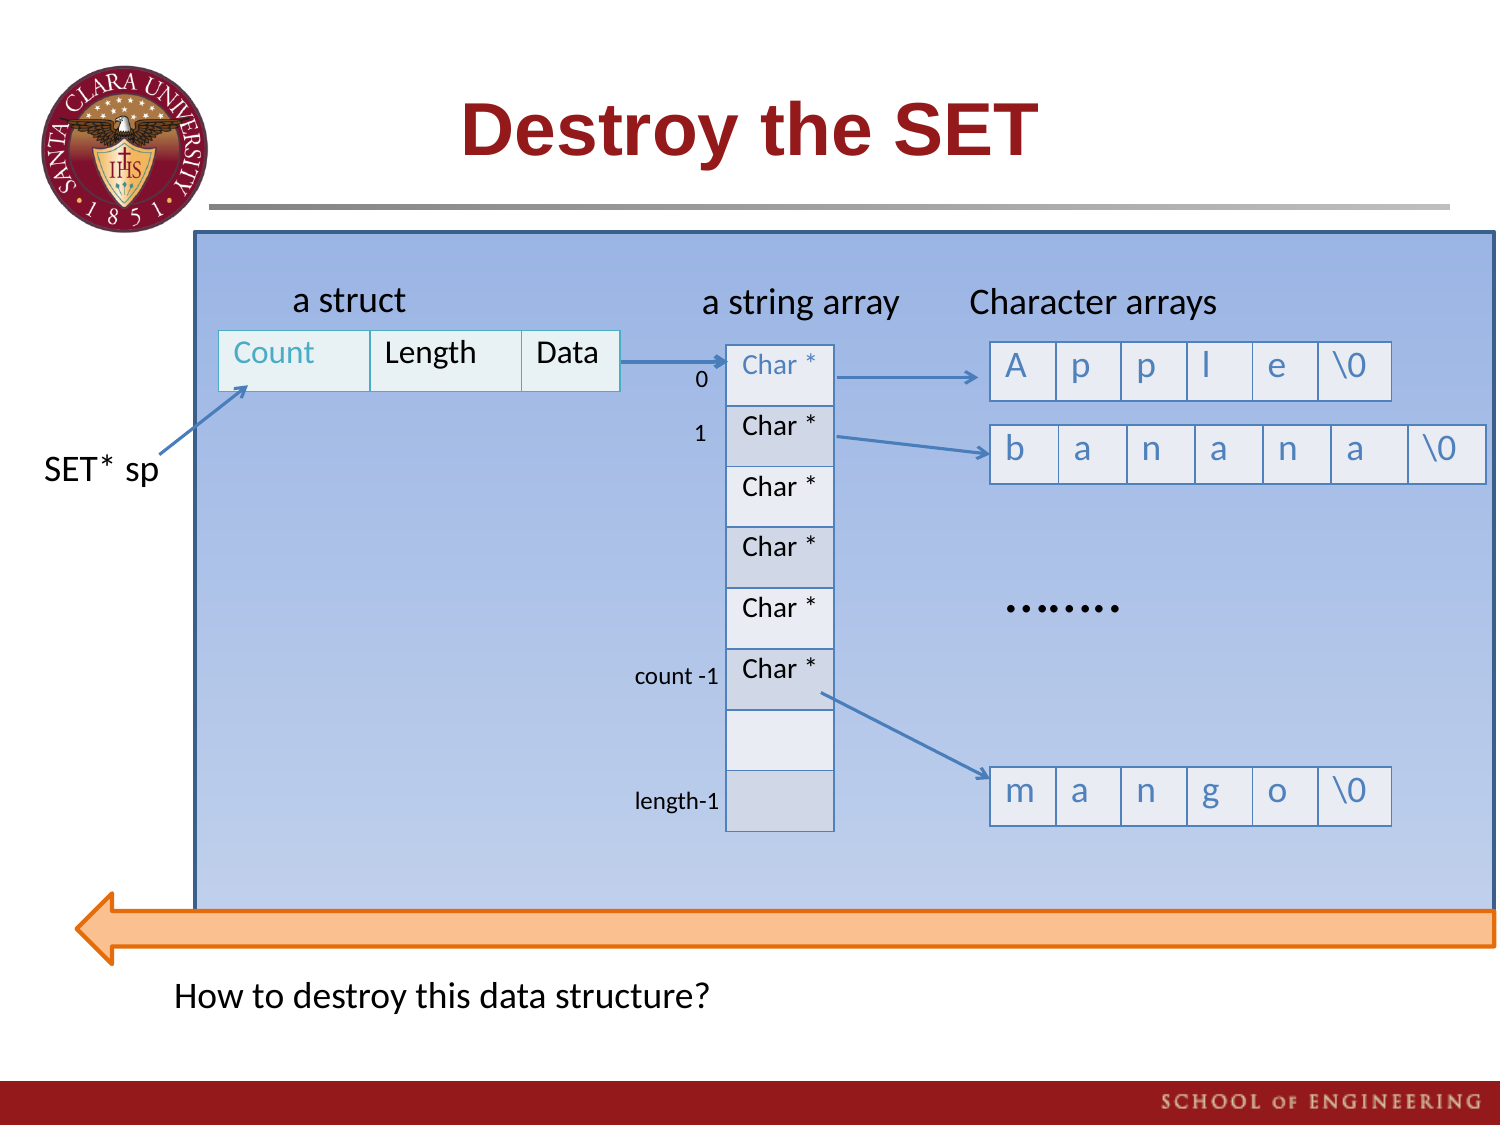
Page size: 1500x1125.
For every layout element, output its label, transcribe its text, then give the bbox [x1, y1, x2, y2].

table_header a [1059, 426, 1126, 483]
table_cell Char * [727, 589, 833, 648]
text_box a string array [687, 269, 928, 330]
text_box SET* sp [29, 436, 254, 497]
text_box count -1 [620, 652, 750, 697]
text_box Character arrays [954, 269, 1239, 330]
table_cell [727, 771, 833, 831]
table_header p [1122, 343, 1186, 400]
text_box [836, 436, 991, 455]
table_header p [1057, 343, 1120, 400]
text_box How to destroy this data structure? [159, 964, 1081, 1024]
text_box 1 [679, 408, 727, 454]
table_header n [1122, 768, 1186, 825]
table_header Data [522, 331, 619, 391]
table_header l [1188, 343, 1252, 400]
text_box [74, 891, 1497, 967]
table_header \0 [1409, 426, 1485, 483]
picture [37, 63, 209, 235]
text_box …….. [990, 542, 1298, 633]
table_header a [1196, 426, 1262, 483]
table_header Char * [727, 346, 833, 405]
table_cell [727, 711, 815, 770]
table_header a [1057, 768, 1120, 825]
table_header \0 [1319, 768, 1391, 825]
table_header g [1188, 768, 1252, 825]
text_box 0 [680, 367, 728, 400]
table_header n [1264, 426, 1330, 483]
table_header m [991, 768, 1055, 825]
text_box 0 [680, 354, 728, 361]
table_cell Char * [727, 528, 833, 587]
table_header Count [219, 331, 369, 391]
text_box [193, 230, 1496, 909]
table_header e [1253, 343, 1317, 400]
text_box length-1 [620, 776, 750, 822]
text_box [820, 692, 991, 780]
text_box a struct [277, 267, 502, 328]
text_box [159, 385, 249, 455]
table_cell Char * [727, 407, 833, 466]
table_header A [991, 343, 1055, 400]
table_header b [991, 426, 1058, 483]
table_header n [1128, 426, 1194, 483]
table_cell Char * [727, 650, 833, 709]
table_header o [1253, 768, 1317, 825]
picture [1149, 1091, 1489, 1115]
table_header \0 [1319, 343, 1391, 400]
table_cell Char * [727, 467, 833, 526]
table_header a [1332, 426, 1407, 483]
table_header Length [371, 331, 521, 391]
title Destroy the SET [75, 45, 1425, 205]
